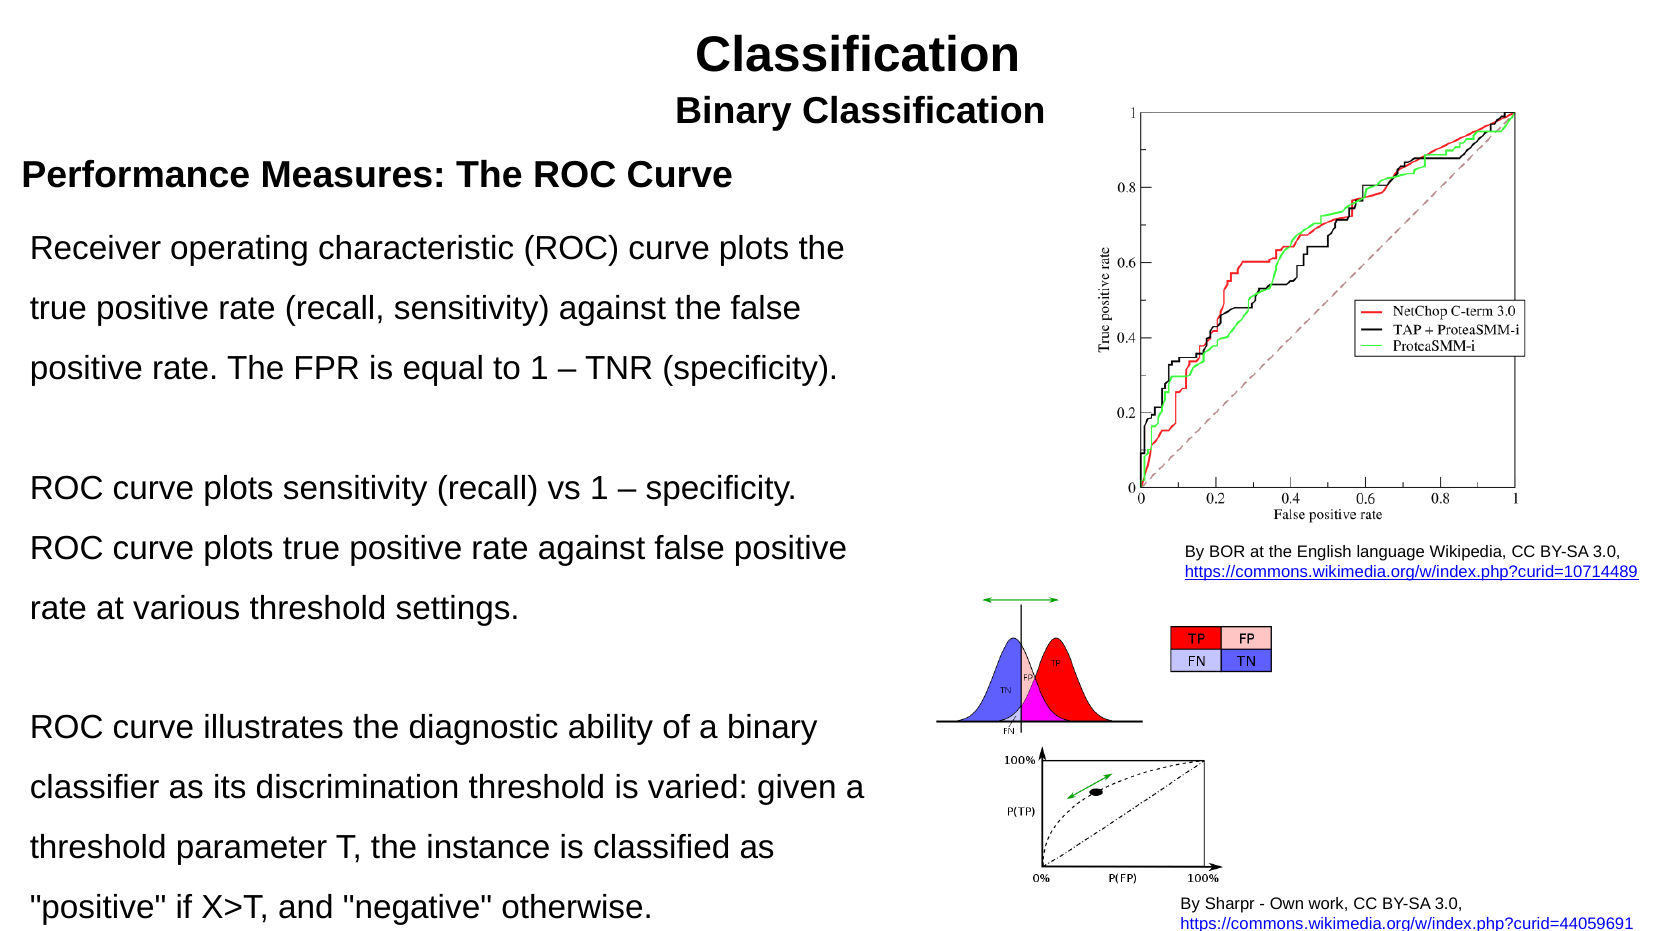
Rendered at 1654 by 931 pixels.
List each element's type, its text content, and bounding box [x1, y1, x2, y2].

picture [1096, 106, 1527, 524]
text_box Classification [680, 0, 1088, 58]
picture [908, 593, 1304, 889]
text_box By Sharpr - Own work, CC BY-SA 3.0, https://commons.wikimedia.org/w/index.php?curid=44059691 [1165, 885, 1654, 931]
text_box Binary Classification [660, 79, 1097, 136]
text_box Receiver operating characteristic (ROC) curve plots the true positive rate (recall, sensitivity) against the false positive rate. The FPR is equal to 1 – TNR (specificity). ROC curve plots sensitivity (recall) vs 1 – specificity. ROC curve plots true positive rate against false positive rate at various threshold settings. ROC curve illustrates the diagnostic ability of a binary classifier as its discrimination threshold is varied: given a threshold parameter T, the instance is classified as "positive" if X>T, and "negative" otherwise. [14, 199, 898, 838]
text_box Performance Measures: The ROC Curve [6, 142, 843, 223]
text_box By BOR at the English language Wikipedia, CC BY-SA 3.0, https://commons.wikimedia.org/w/index.php?curid=10714489 [1169, 533, 1654, 611]
